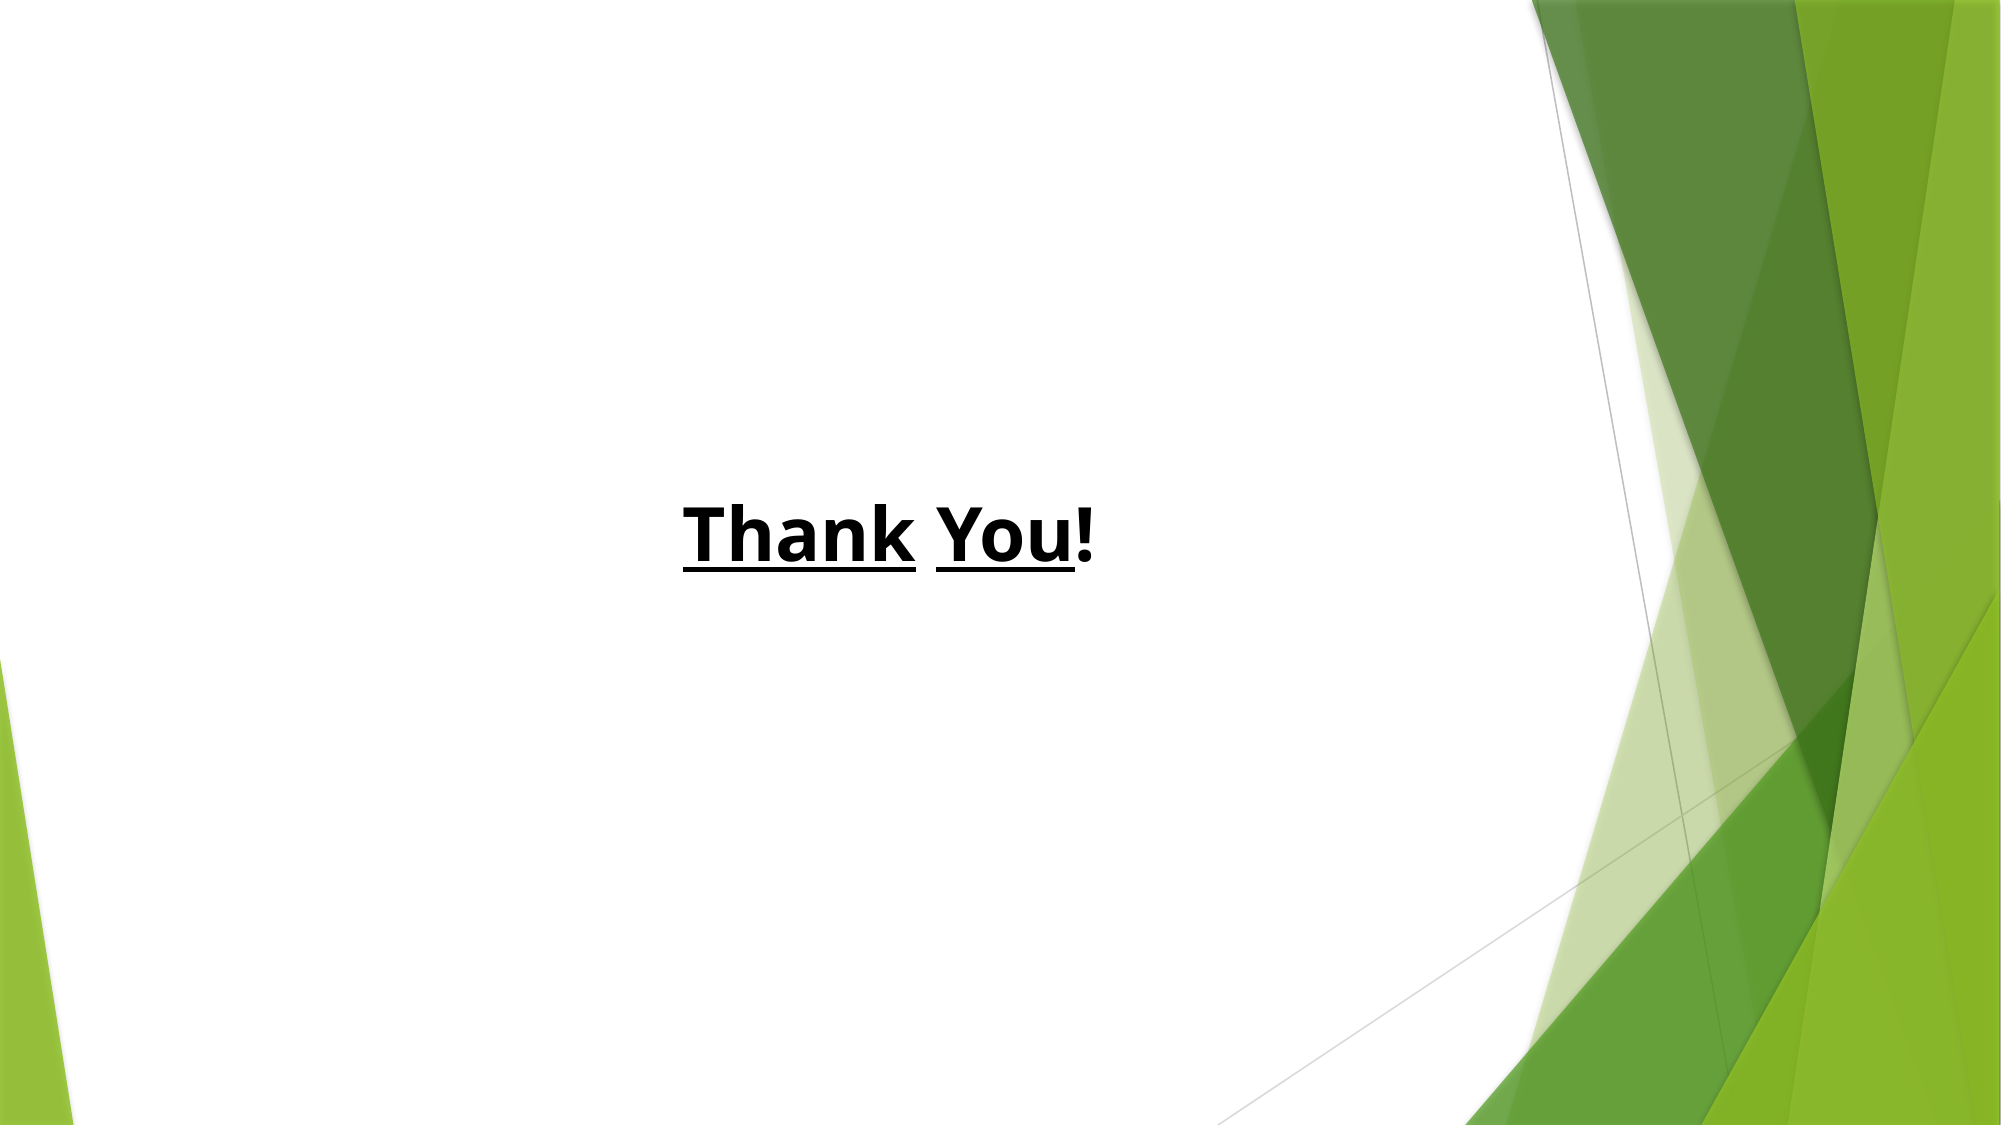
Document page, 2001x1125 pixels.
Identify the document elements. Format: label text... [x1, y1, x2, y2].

text_box Thank You! [121, 479, 1658, 644]
